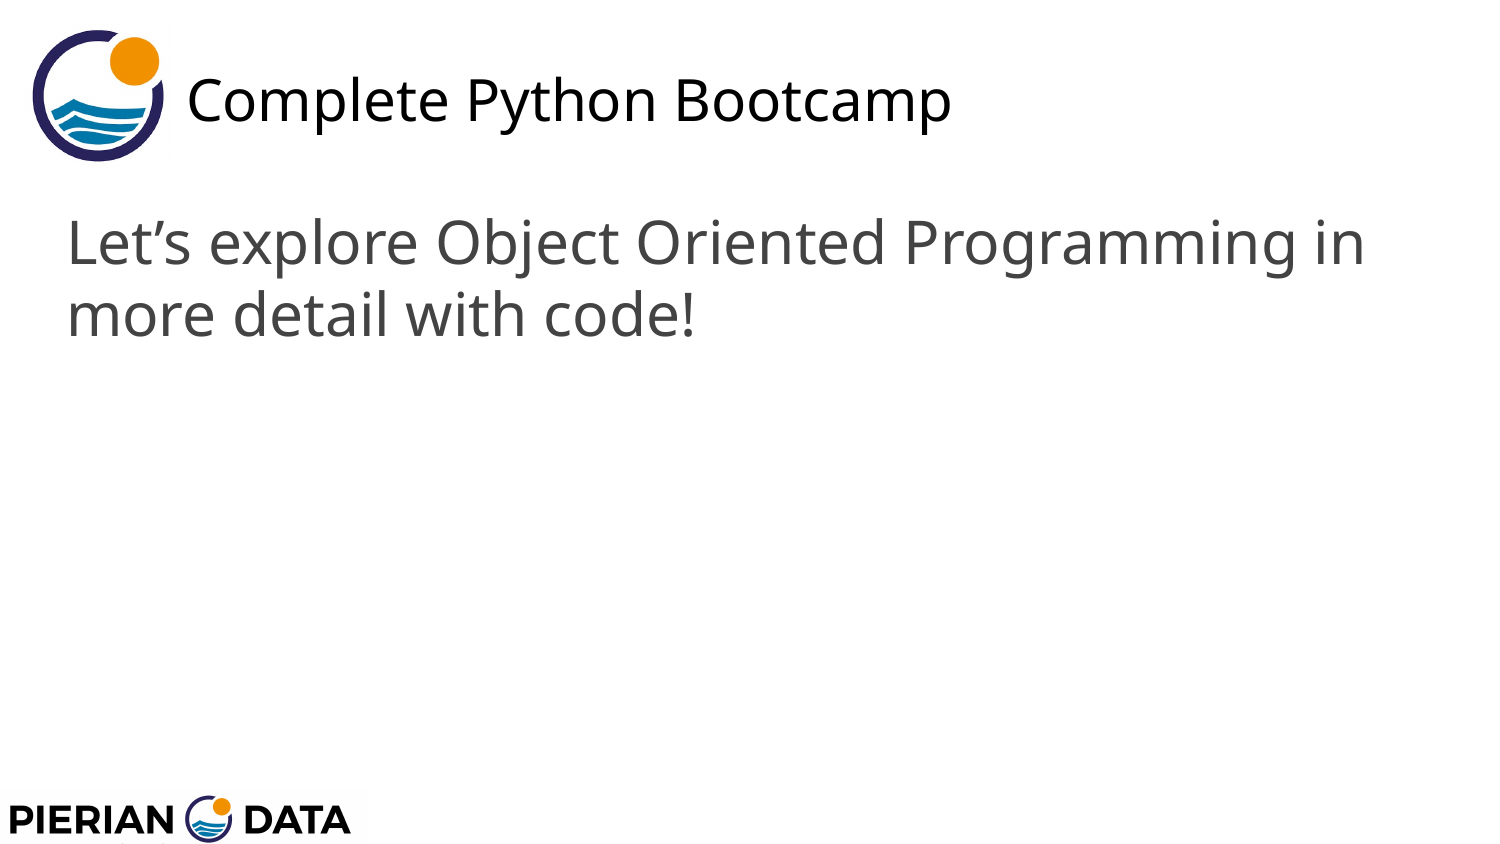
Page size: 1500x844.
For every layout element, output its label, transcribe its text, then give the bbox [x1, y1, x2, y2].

list Let’s explore Object Oriented Programming in more detail with code! [51, 189, 1476, 750]
title Complete Python Bootcamp [176, 48, 1449, 143]
picture [24, 24, 172, 167]
picture [0, 787, 368, 844]
